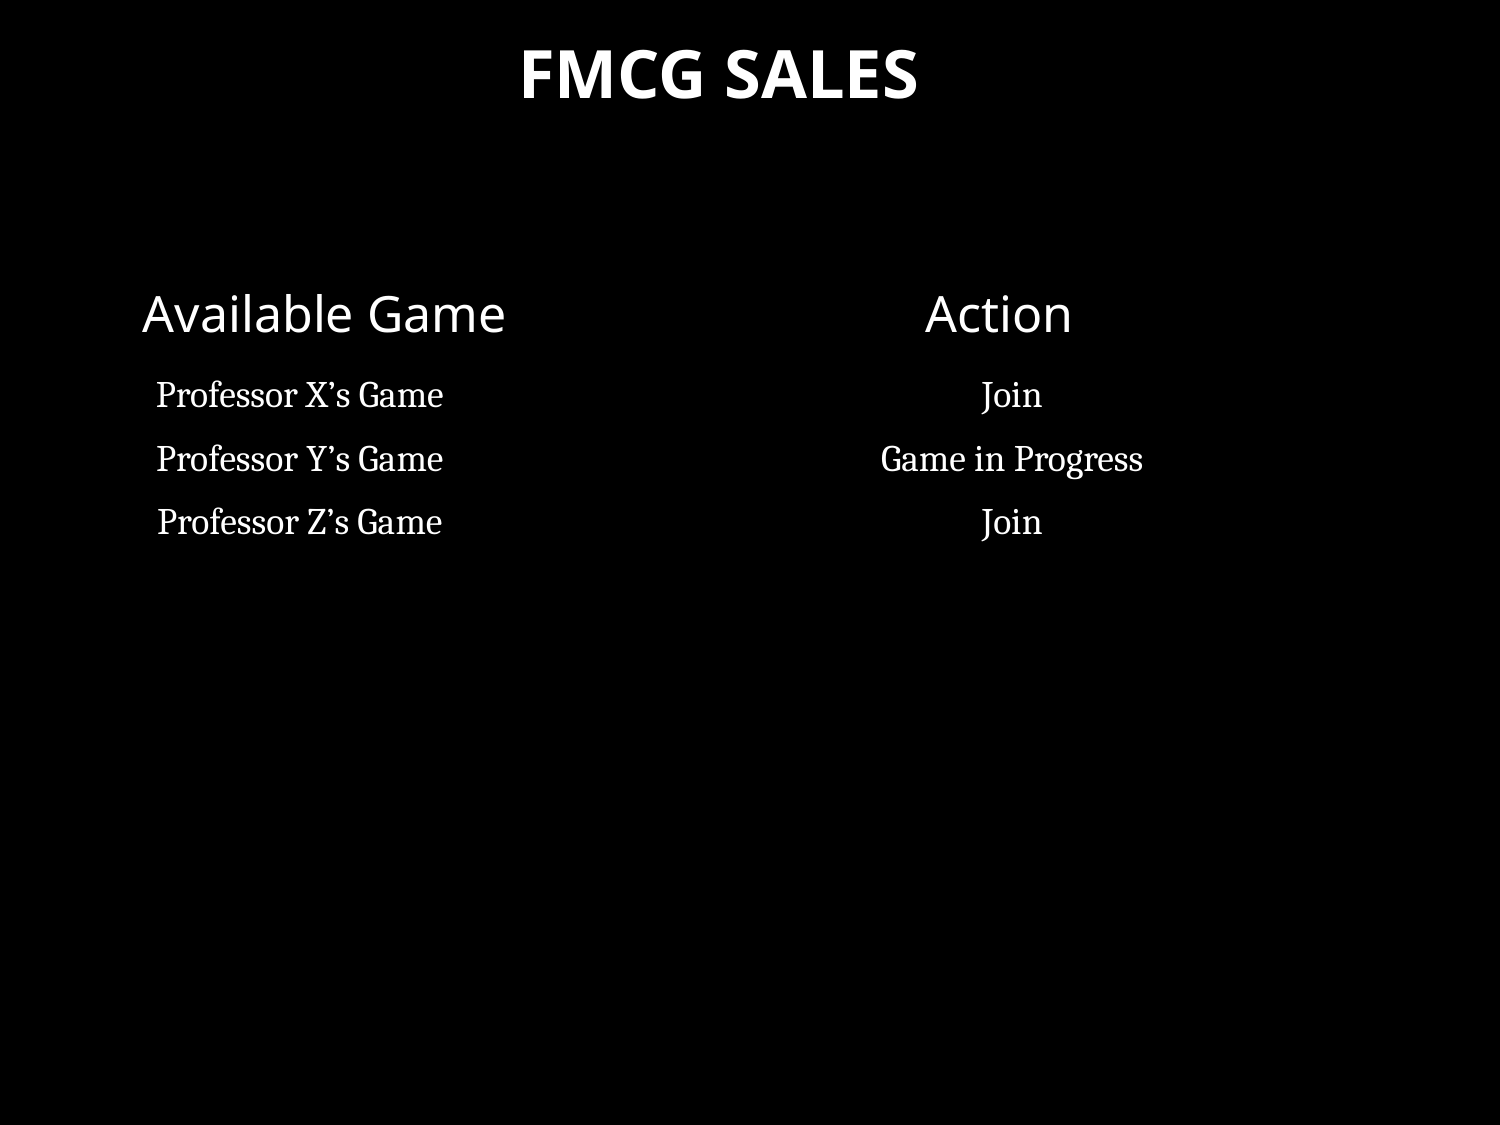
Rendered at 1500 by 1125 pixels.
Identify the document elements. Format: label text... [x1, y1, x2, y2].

text_box Professor Y’s Game [99, 426, 500, 487]
text_box Join [849, 362, 1175, 423]
text_box Professor Z’s Game [99, 489, 500, 550]
text_box Available Game [99, 274, 550, 350]
text_box Professor X’s Game [99, 362, 500, 423]
text_box FMCG SALES [324, 24, 1113, 120]
text_box Action [837, 274, 1163, 350]
text_box Game in Progress [849, 426, 1175, 487]
text_box Join [849, 489, 1175, 550]
